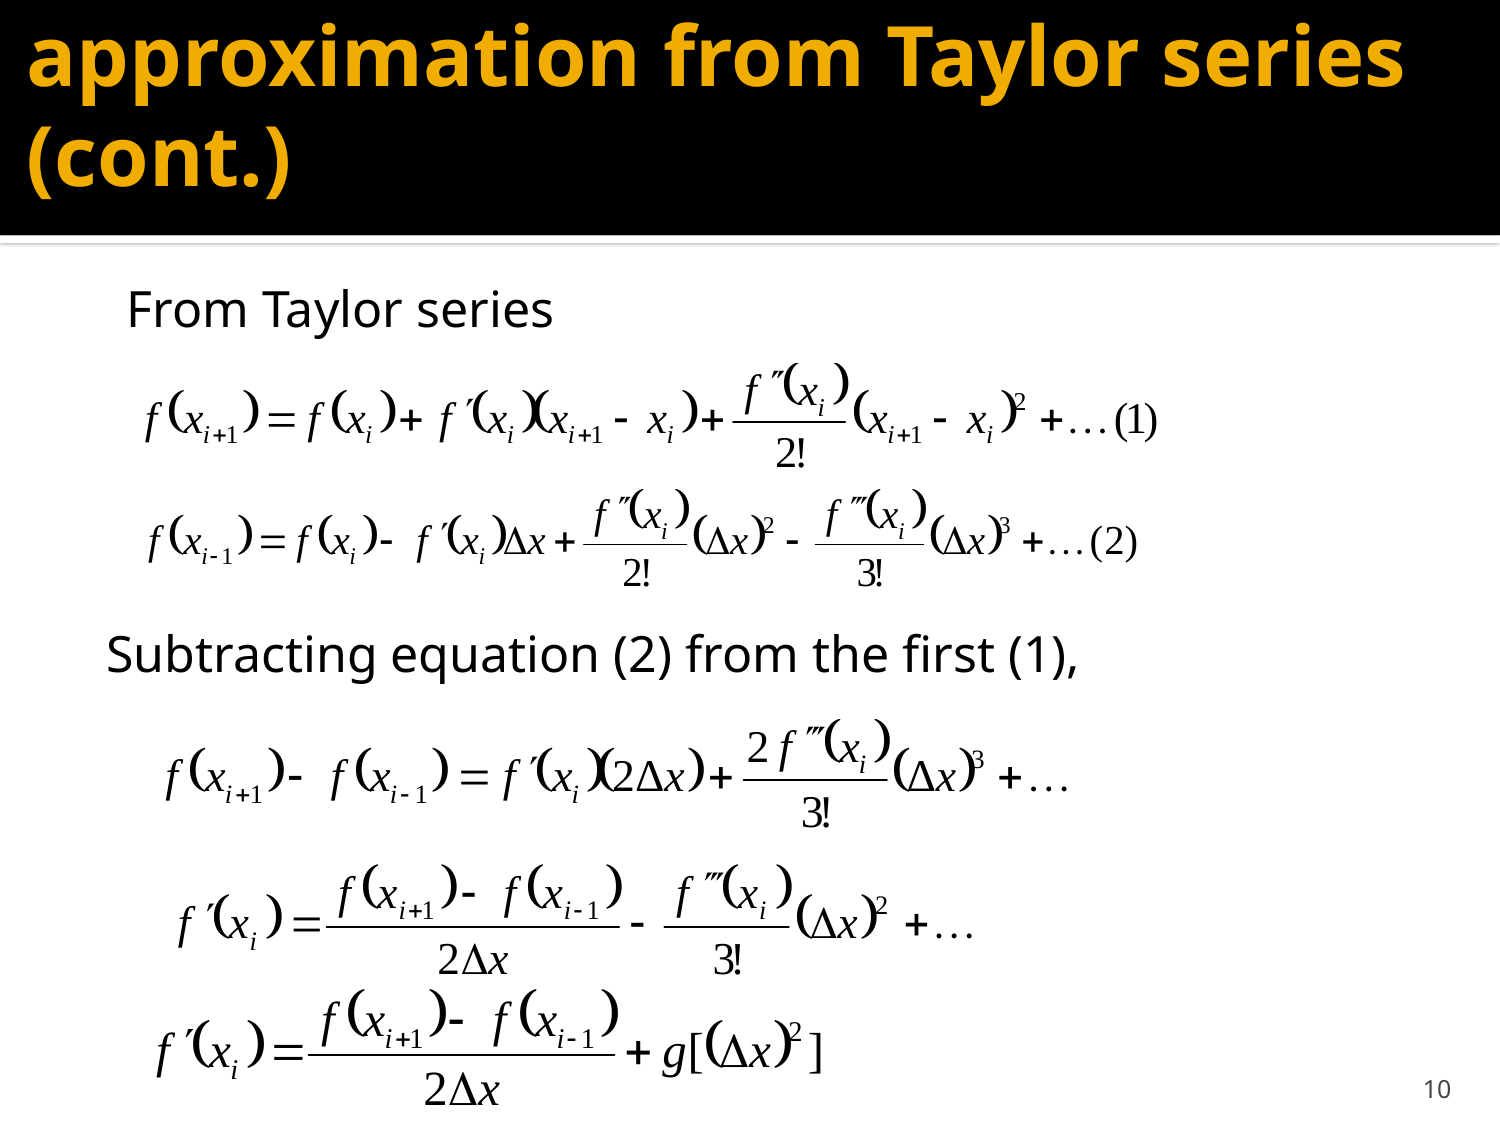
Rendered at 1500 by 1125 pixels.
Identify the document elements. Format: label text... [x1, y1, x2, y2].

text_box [149, 719, 1077, 837]
slide_number 10 [1345, 1062, 1467, 1108]
text_box From Taylor series [111, 270, 570, 345]
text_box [162, 862, 982, 985]
title Derive the Central difference approximation from Taylor series (cont.) [11, 23, 1472, 211]
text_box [129, 363, 1167, 478]
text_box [134, 489, 1145, 596]
text_box Subtracting equation (2) from the first (1), [91, 615, 1096, 690]
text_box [139, 989, 831, 1117]
